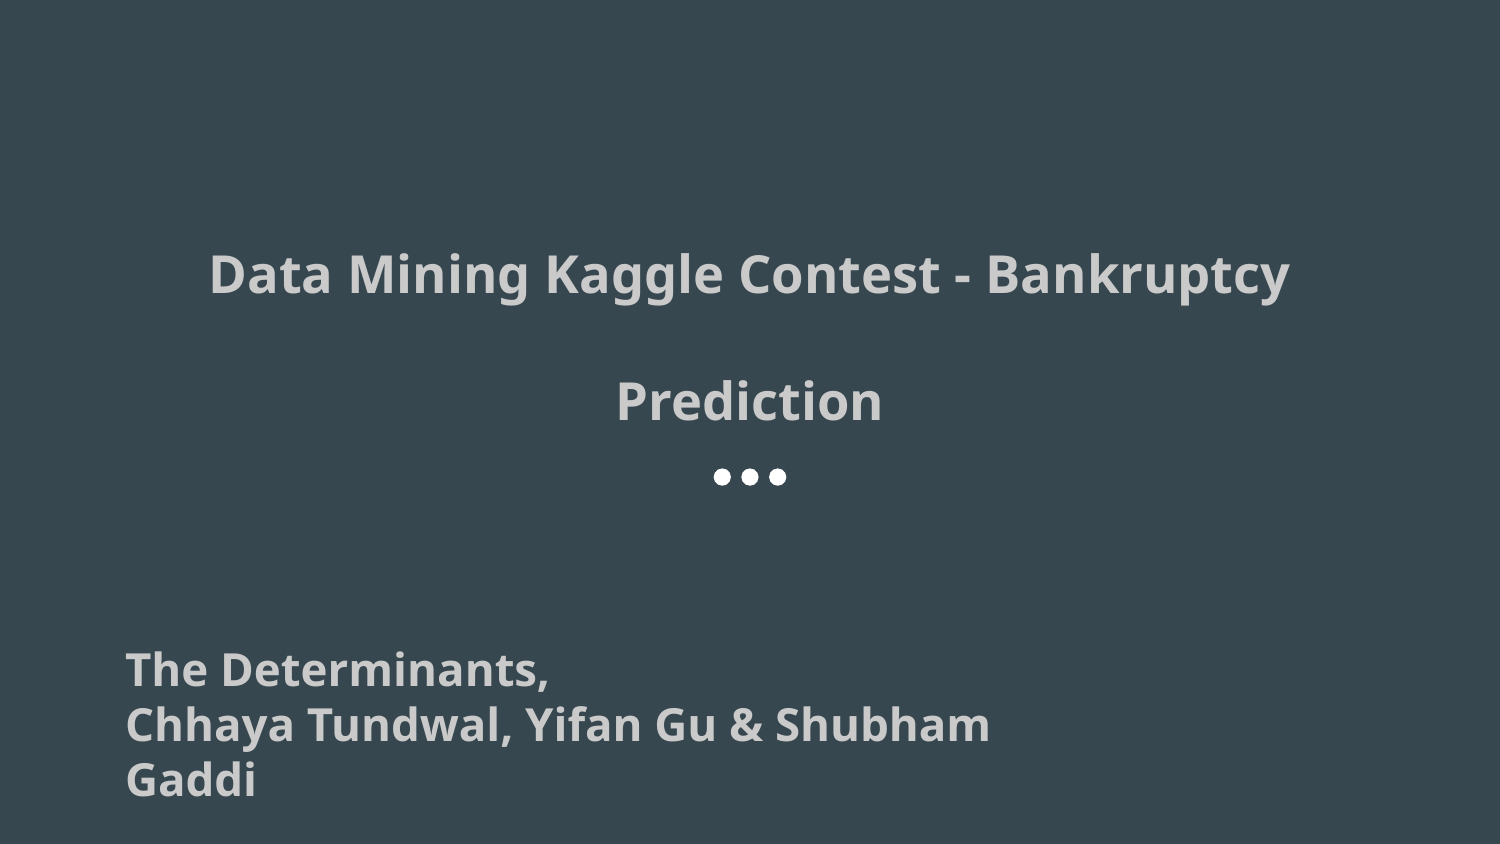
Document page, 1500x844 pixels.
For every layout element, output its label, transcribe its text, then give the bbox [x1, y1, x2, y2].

subtitle The Determinants, Chhaya Tundwal, Yifan Gu & Shubham Gaddi [110, 626, 1087, 757]
text_box Data Mining Kaggle Contest - Bankruptcy Prediction [110, 162, 1390, 447]
